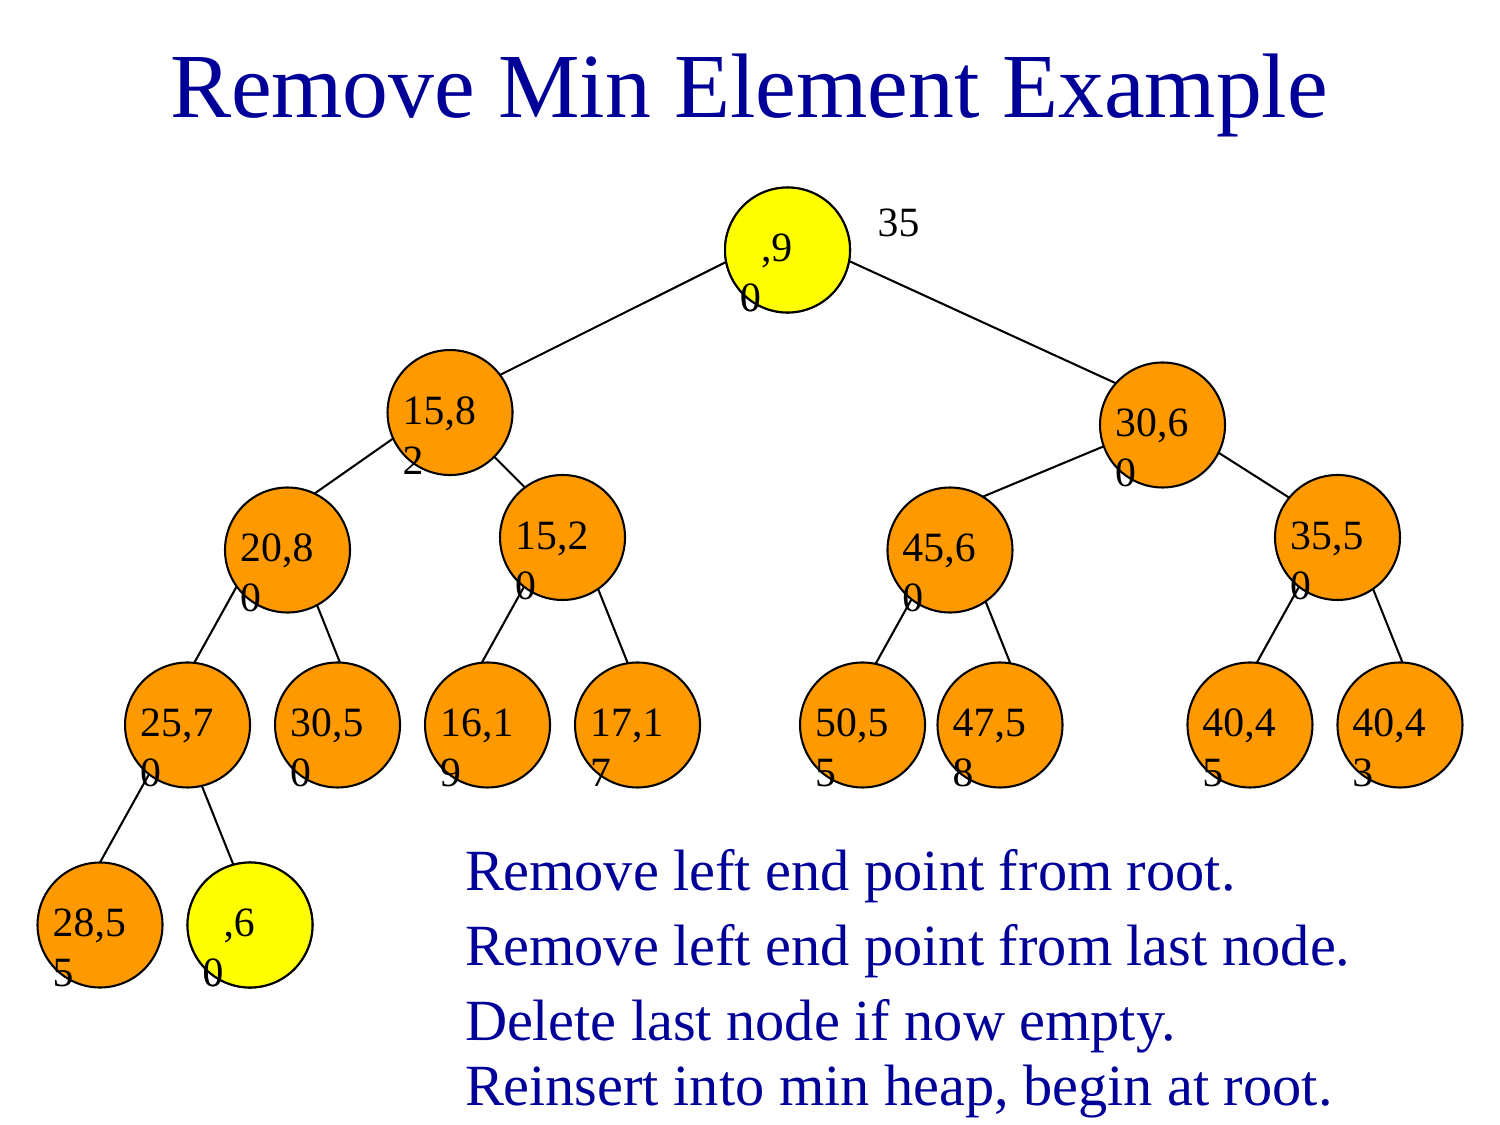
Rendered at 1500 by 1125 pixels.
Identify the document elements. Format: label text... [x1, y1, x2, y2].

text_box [187, 862, 313, 988]
text_box Delete last node if now empty. [449, 997, 1413, 1060]
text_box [37, 187, 1463, 988]
title Remove Min Element Example [112, 0, 1388, 163]
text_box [724, 187, 851, 313]
text_box Reinsert into min heap, begin at root. [449, 1060, 1413, 1125]
